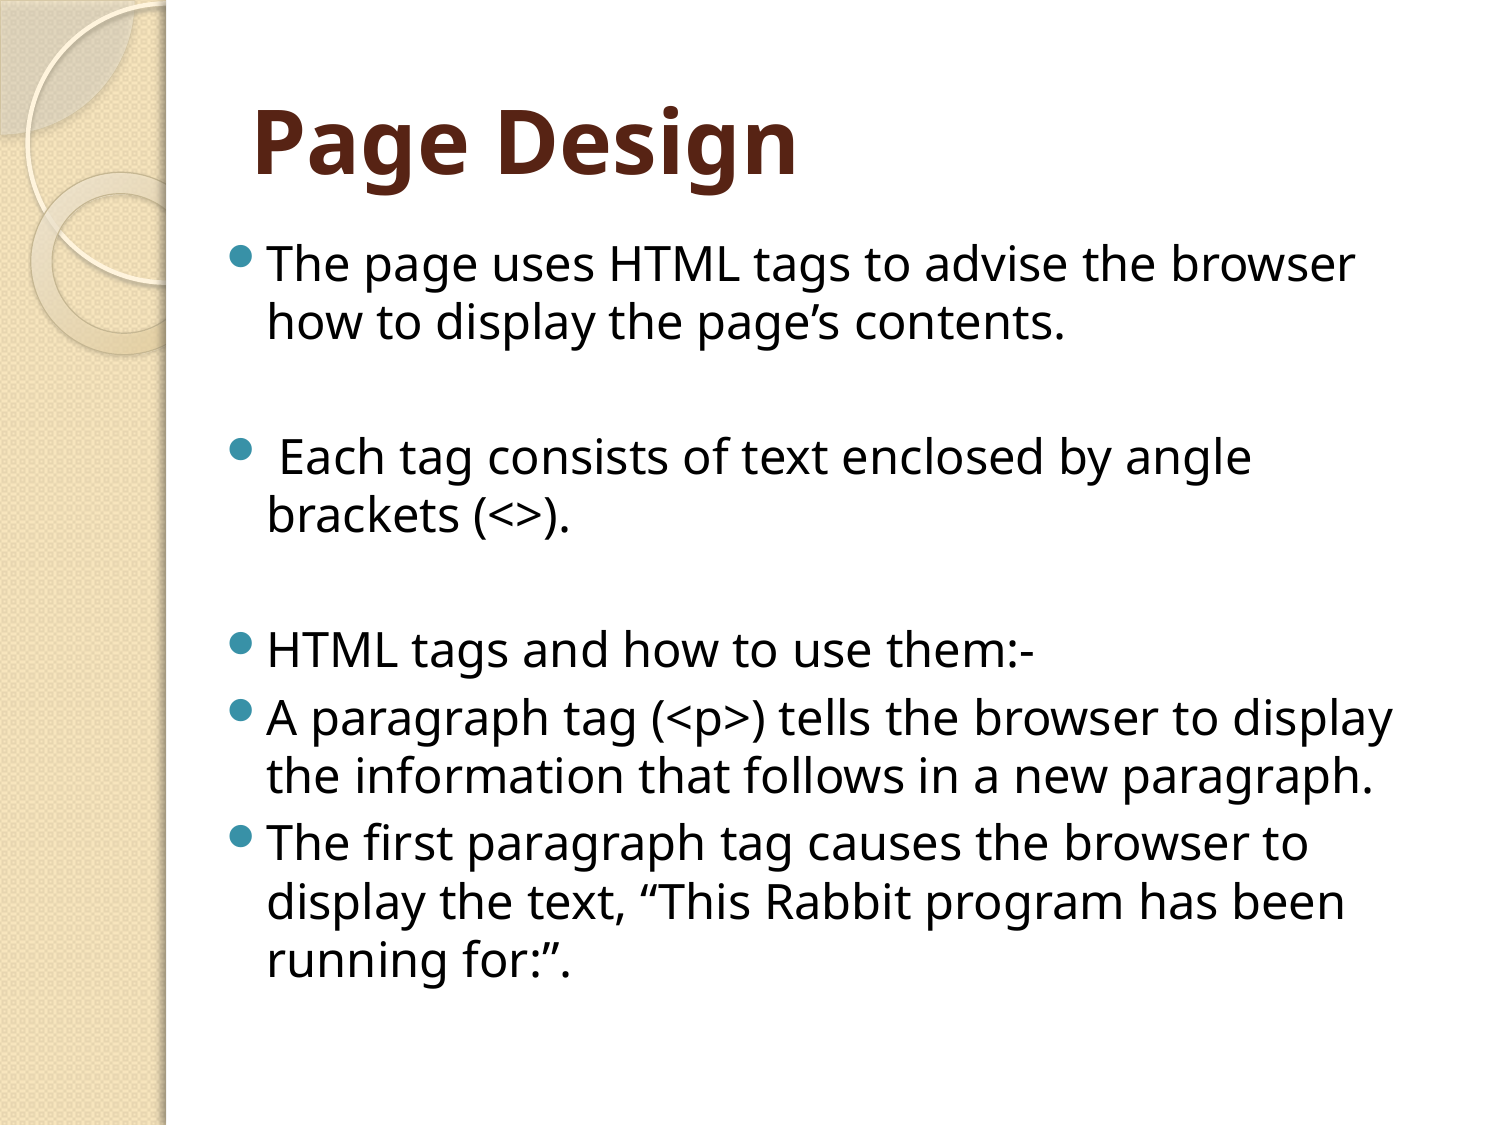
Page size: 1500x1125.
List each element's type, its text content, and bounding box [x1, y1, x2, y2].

title Page Design [235, 45, 1466, 233]
list The page uses HTML tags to advise the browser how to display the page’s contents. Each tag consists of text enclosed by angle brackets (<>). HTML tags and how to use them:- A paragraph tag (<p>) tells the browser to display the information that follows in a new paragraph. The first paragraph tag causes the browser to display the text, “This Rabbit program has been running for:”. [200, 224, 1430, 1013]
